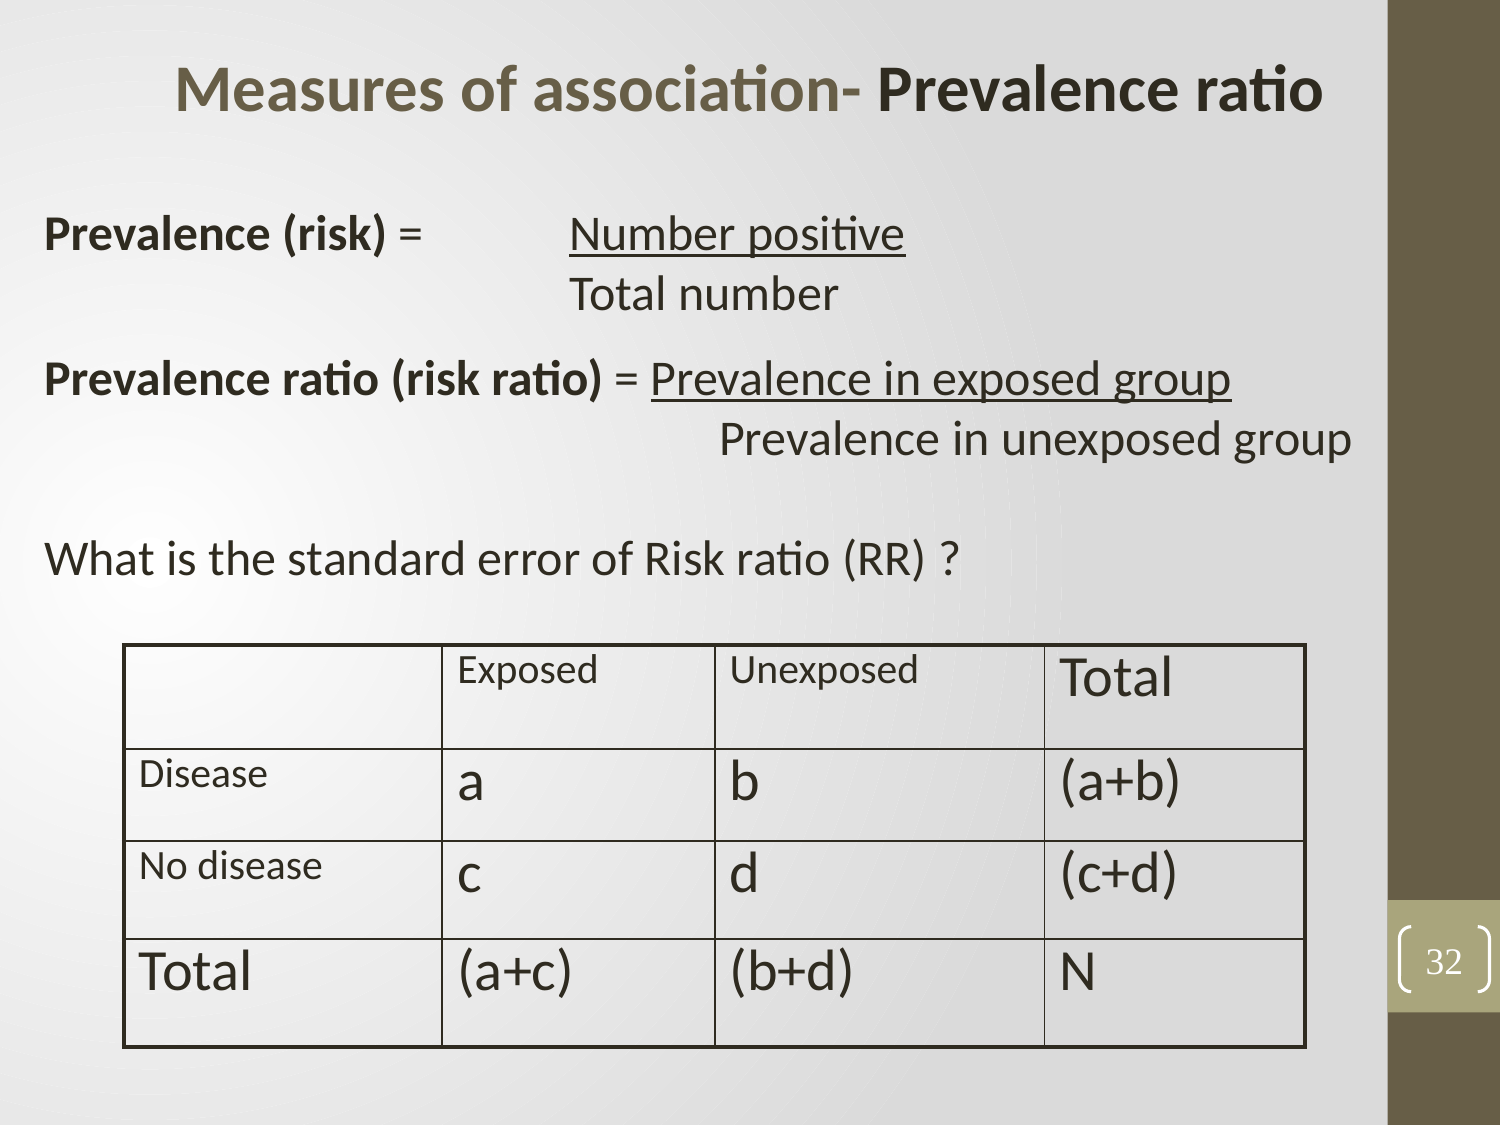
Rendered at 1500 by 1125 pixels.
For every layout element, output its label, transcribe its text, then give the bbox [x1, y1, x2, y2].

table_cell d [716, 842, 1044, 938]
table_cell (a+c) [443, 940, 714, 1045]
table_cell b [716, 750, 1044, 840]
table_header Total [1045, 647, 1303, 748]
text_box Prevalence (risk) = Number positive Total number Prevalence ratio (risk ratio) = Prevalence in exposed group Prevalence in unexposed group What is the standard error of Risk ratio (RR) ? [29, 193, 1465, 653]
table_cell N [1045, 940, 1303, 1045]
table_header Unexposed [716, 647, 1044, 748]
table_cell c [443, 842, 714, 938]
table_header [126, 647, 441, 748]
table_cell (b+d) [716, 940, 1044, 1045]
text_box Measures of association- Prevalence ratio [112, 30, 1388, 139]
table_cell (a+b) [1045, 750, 1303, 840]
table_cell a [443, 750, 714, 840]
table_cell Disease [126, 750, 441, 840]
table_cell Total [126, 940, 441, 1045]
table_header Exposed [443, 647, 714, 748]
table_cell No disease [126, 842, 441, 938]
slide_number 32 [1397, 925, 1492, 994]
table_cell (c+d) [1045, 842, 1303, 938]
